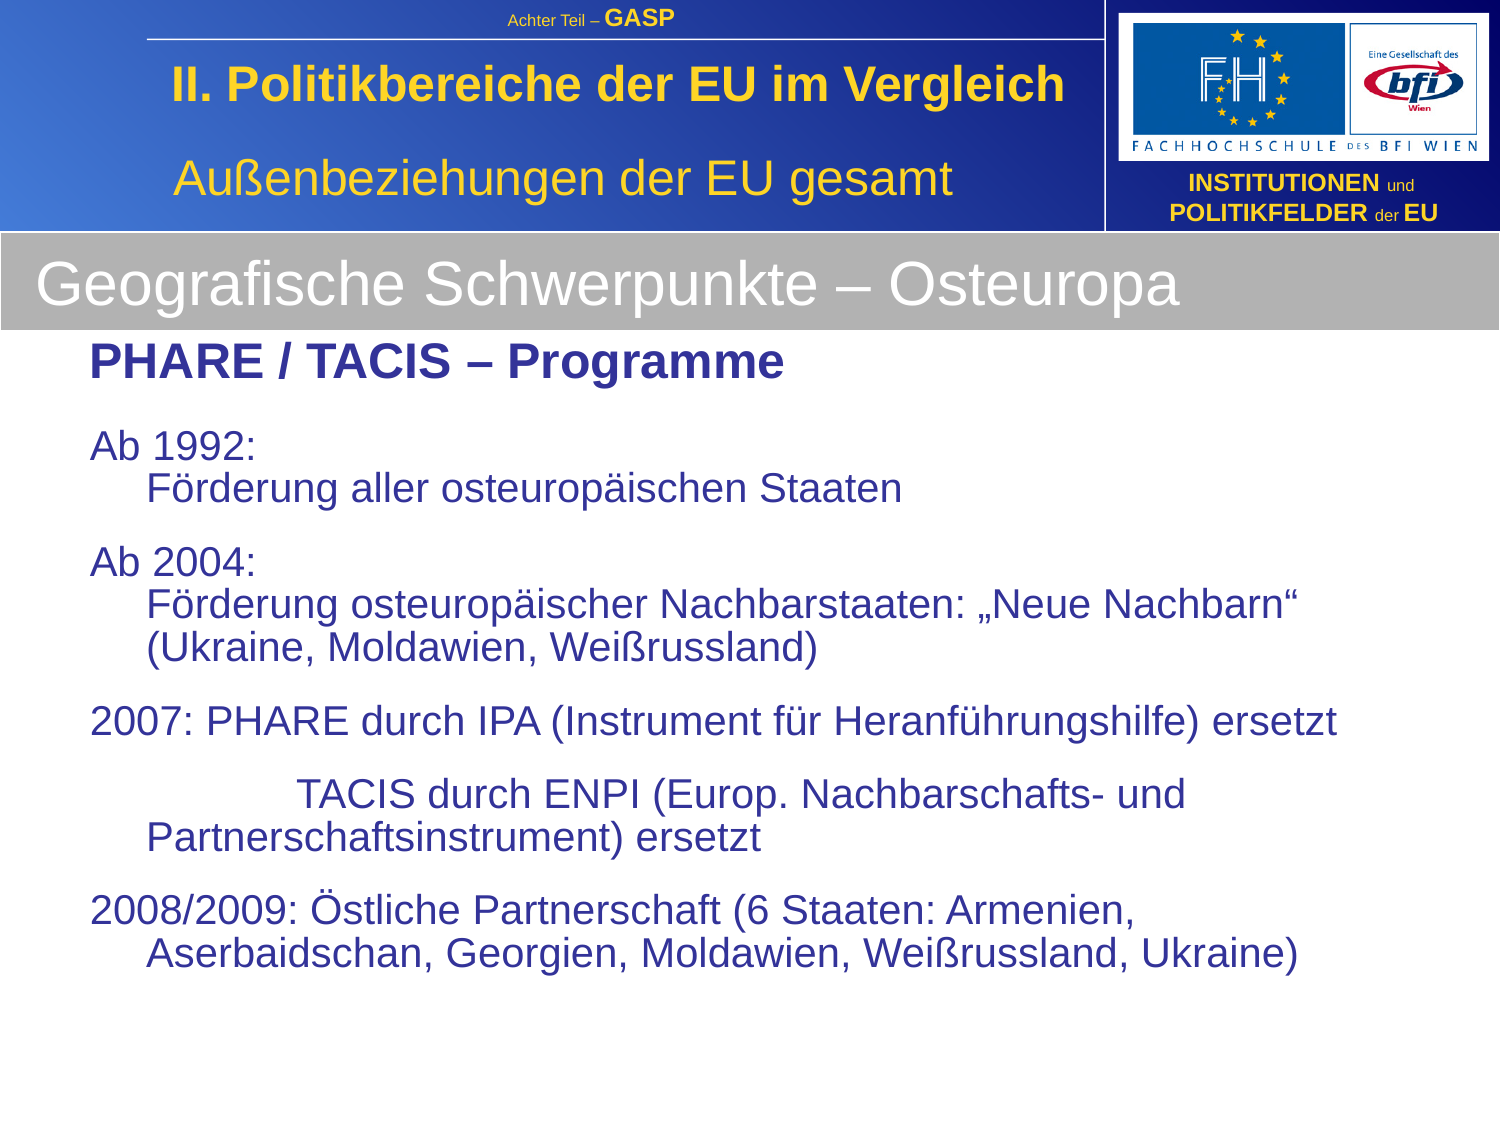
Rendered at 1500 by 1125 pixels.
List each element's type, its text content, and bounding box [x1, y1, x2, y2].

text_box [0, 231, 1500, 331]
text_box Außenbeziehungen der EU gesamt [158, 137, 1116, 213]
text_box Geografische Schwerpunkte – Osteuropa [20, 235, 1500, 325]
picture [1133, 23, 1477, 151]
text_box PHARE / TACIS – Programme Ab 1992: Förderung aller osteuropäischen Staaten Ab 2004: Förderung osteuropäischer Nachbarstaaten: „Neue Nachbarn“ (Ukraine, Moldawien, Weißrussland) 2007: PHARE durch IPA (Instrument für Heranführungshilfe) ersetzt TACIS durch ENPI (Europ. Nachbarschafts- und Partnerschaftsinstrument) ersetzt 2008/2009: Östliche Partnerschaft (6 Staaten: Armenien, Aserbaidschan, Georgien, Moldawien, Weißrussland, Ukraine) [0, 331, 1413, 984]
text_box II. Politikbereiche der EU im Vergleich [156, 14, 1087, 119]
